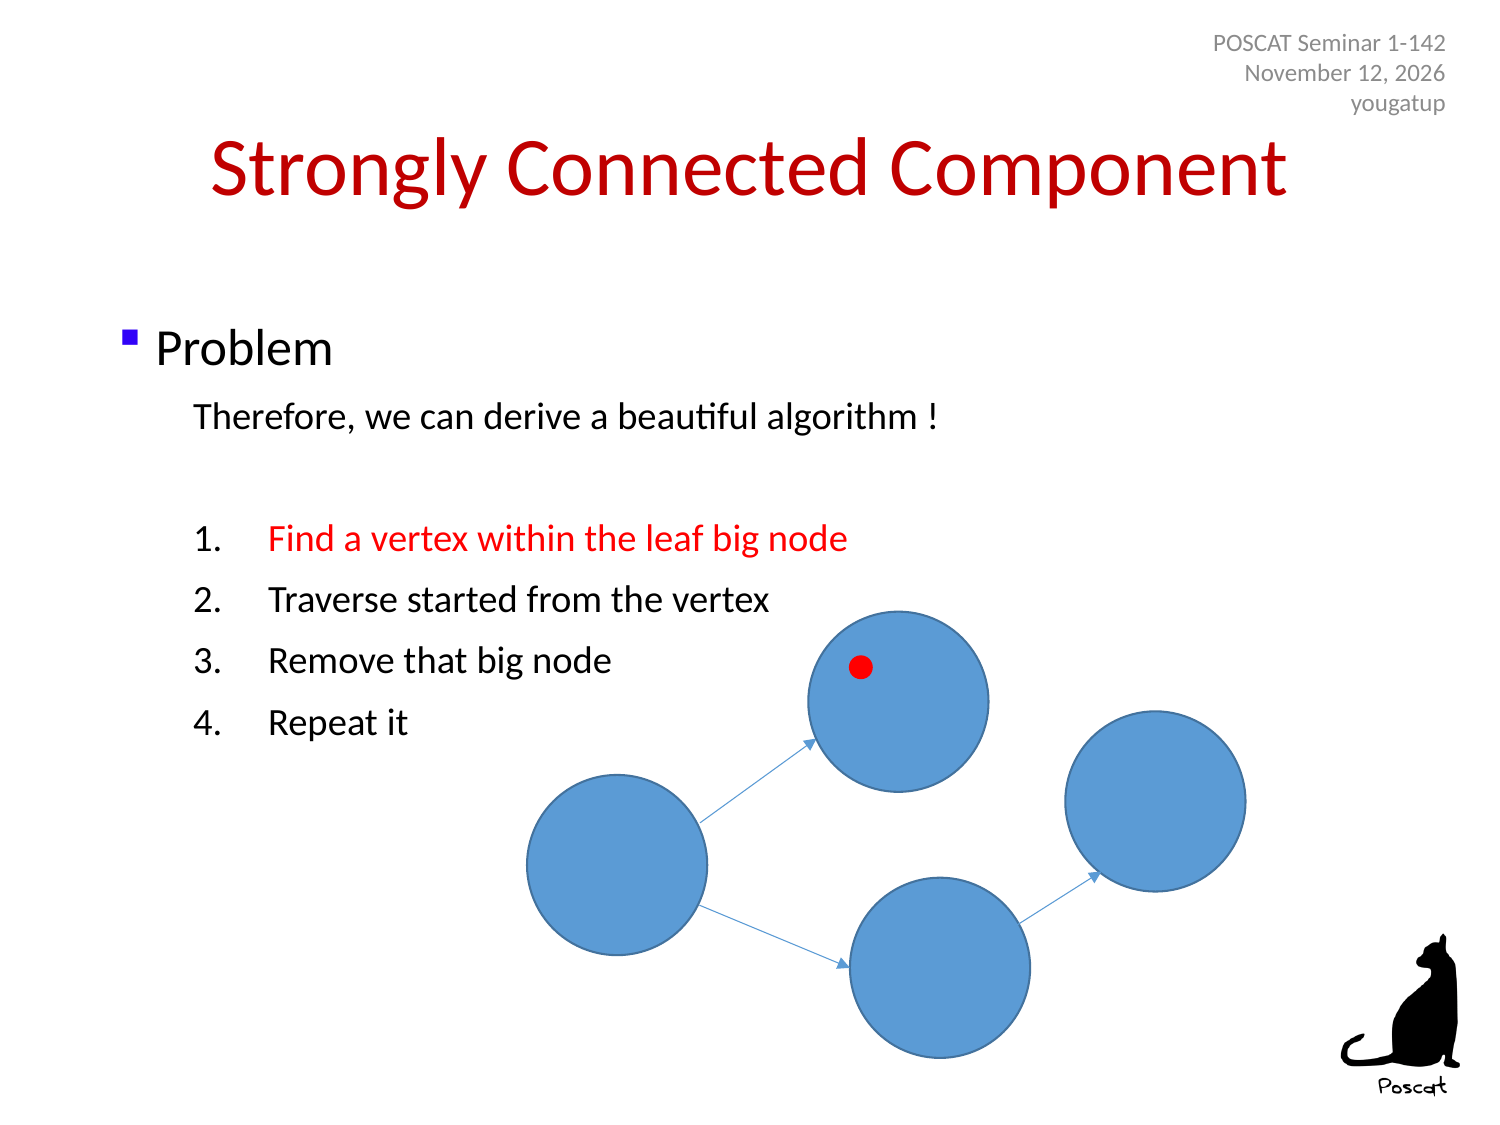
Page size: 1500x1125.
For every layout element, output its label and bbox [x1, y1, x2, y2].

list [103, 299, 1473, 1014]
text_box [525, 610, 1247, 1059]
slide_number [1123, 29, 1462, 113]
title [103, 59, 1397, 278]
picture [1317, 927, 1500, 1103]
